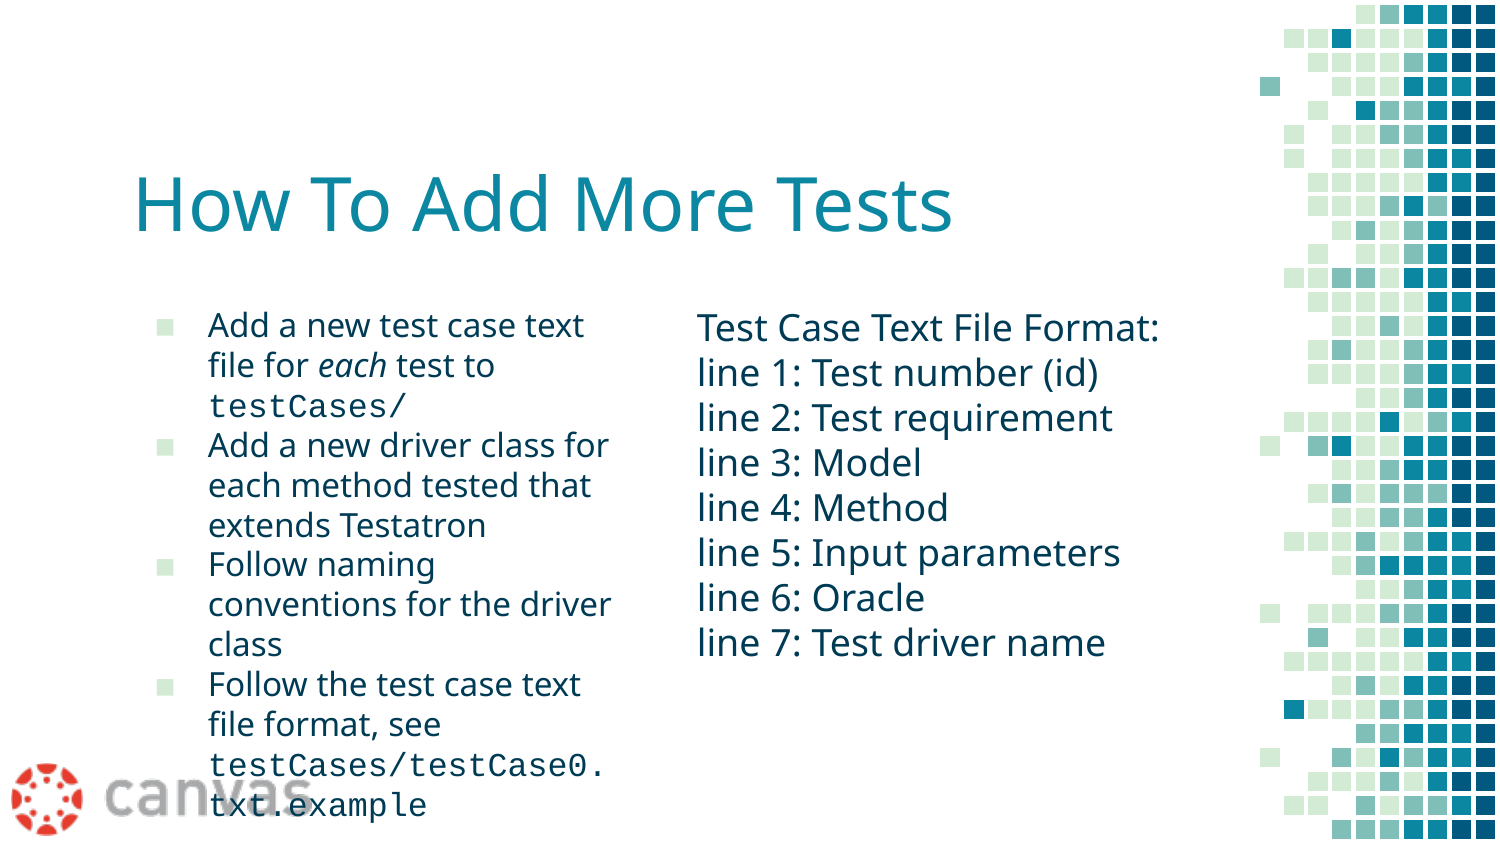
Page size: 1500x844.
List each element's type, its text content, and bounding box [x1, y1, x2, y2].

list Test Case Text File Format: line 1: Test number (id) line 2: Test requirement line 3: Model line 4: Method line 5: Input parameters line 6: Oracle line 7: Test driver name [681, 289, 1214, 796]
title How To Add More Tests [117, 121, 1227, 262]
list Add a new test case text file for each test to testCases/ Add a new driver class for each method tested that extends Testatron Follow naming conventions for the driver class Follow the test case text file format, see testCases/testCase0.txt.example [117, 289, 641, 796]
picture [11, 763, 312, 836]
